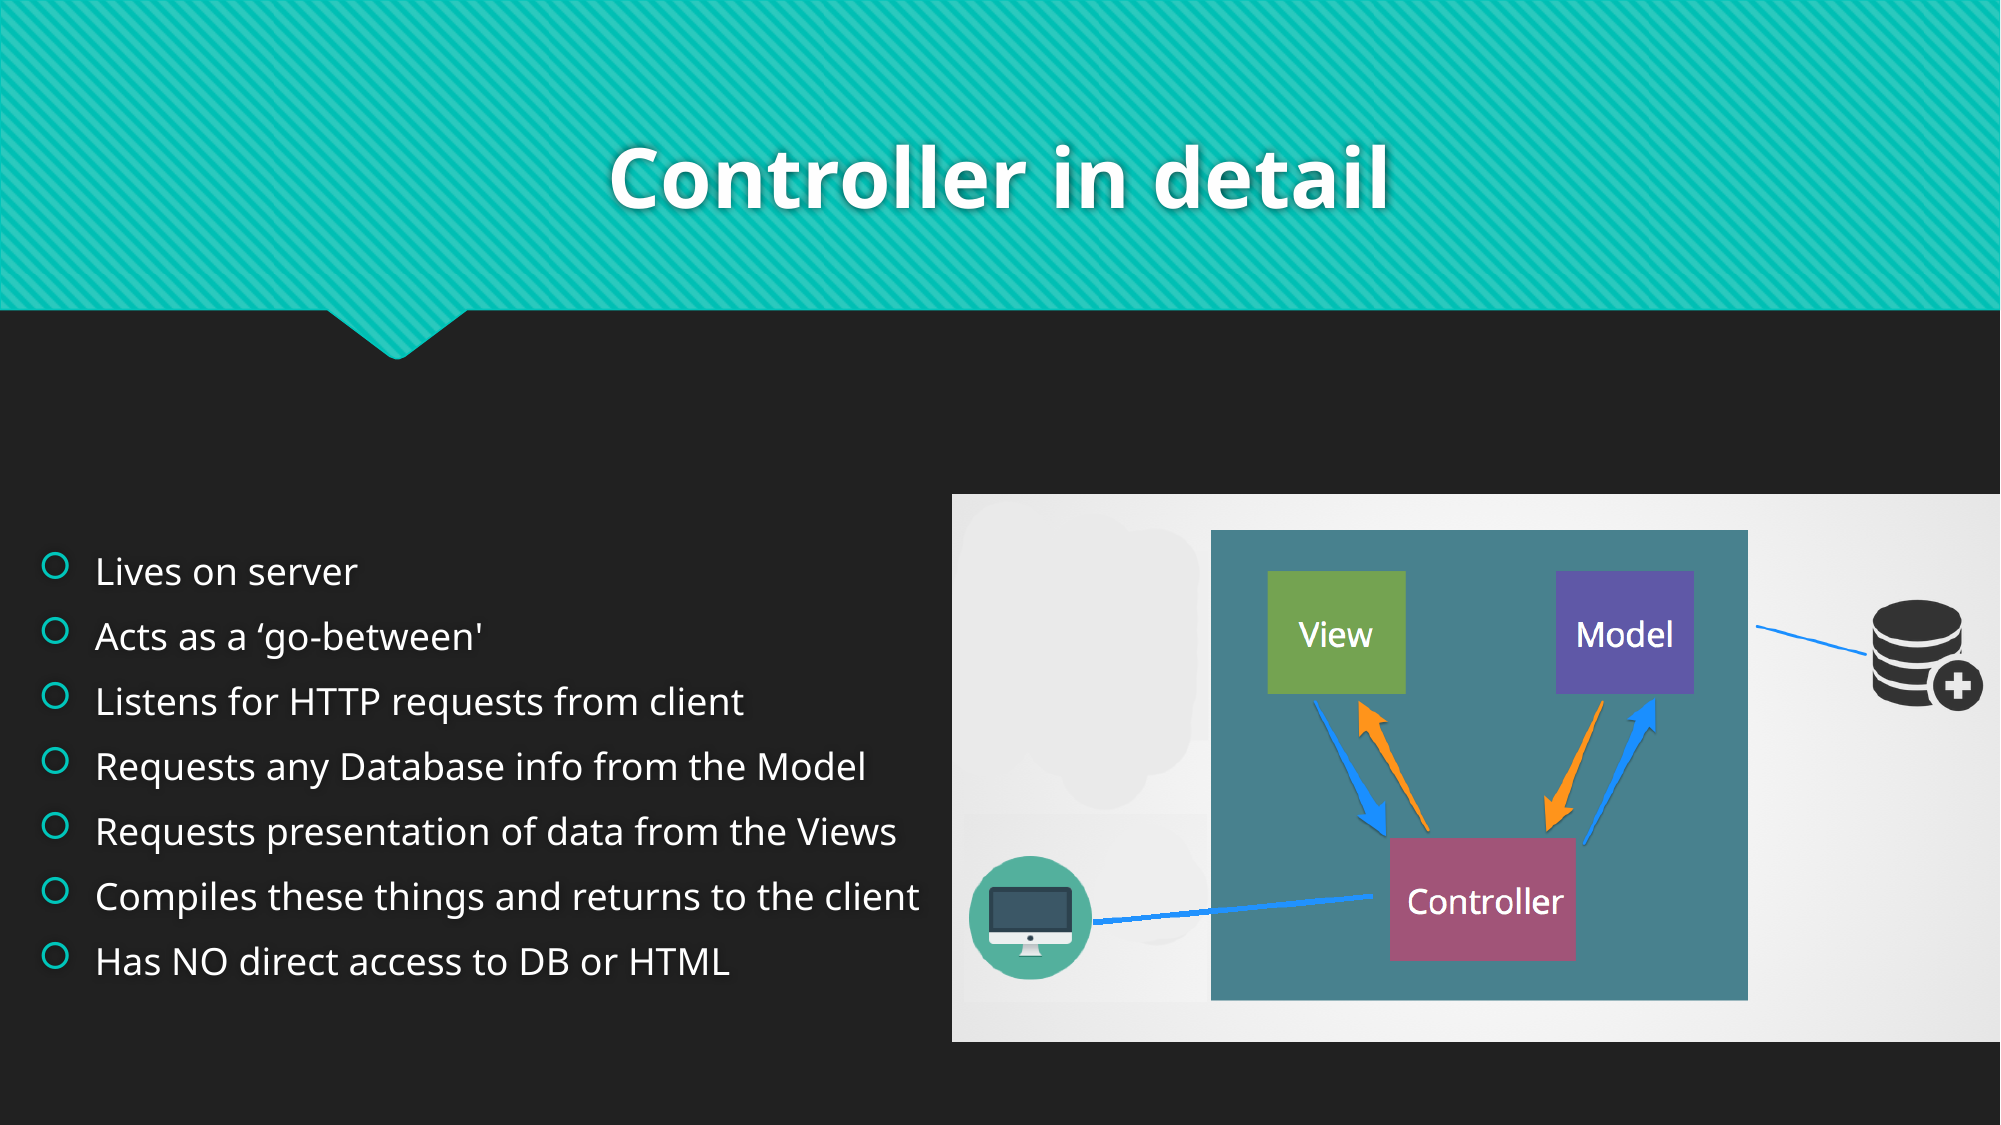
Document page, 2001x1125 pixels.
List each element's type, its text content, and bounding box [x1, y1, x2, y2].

list Lives on server Acts as a ‘go-between' Listens for HTTP requests from client Requests any Database info from the Model Requests presentation of data from the Views Compiles these things and returns to the client Has NO direct access to DB or HTML [23, 467, 1755, 1064]
picture [952, 494, 2000, 1042]
title Controller in detail [132, 73, 1868, 233]
